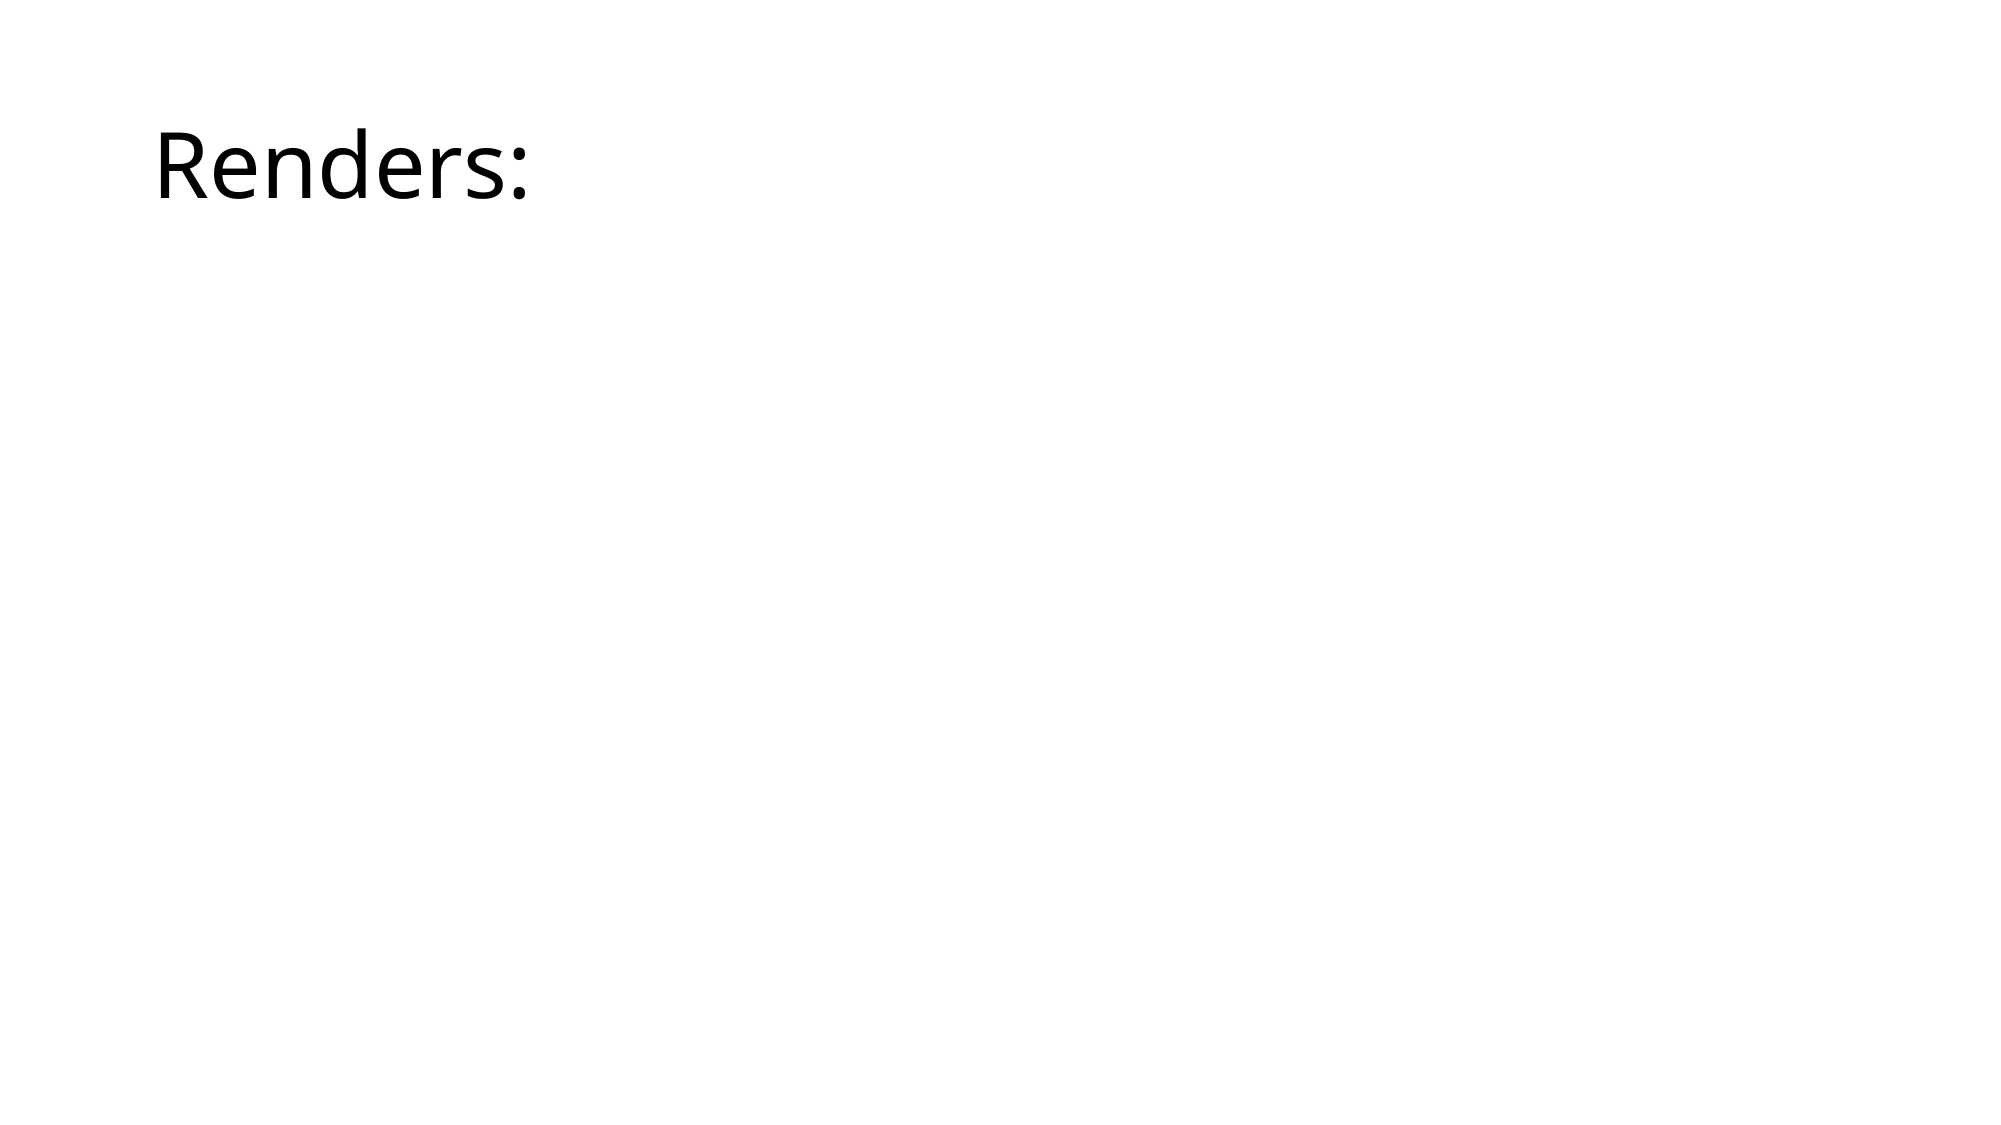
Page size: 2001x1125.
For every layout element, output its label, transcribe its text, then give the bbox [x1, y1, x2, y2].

title Renders: [137, 59, 1863, 278]
